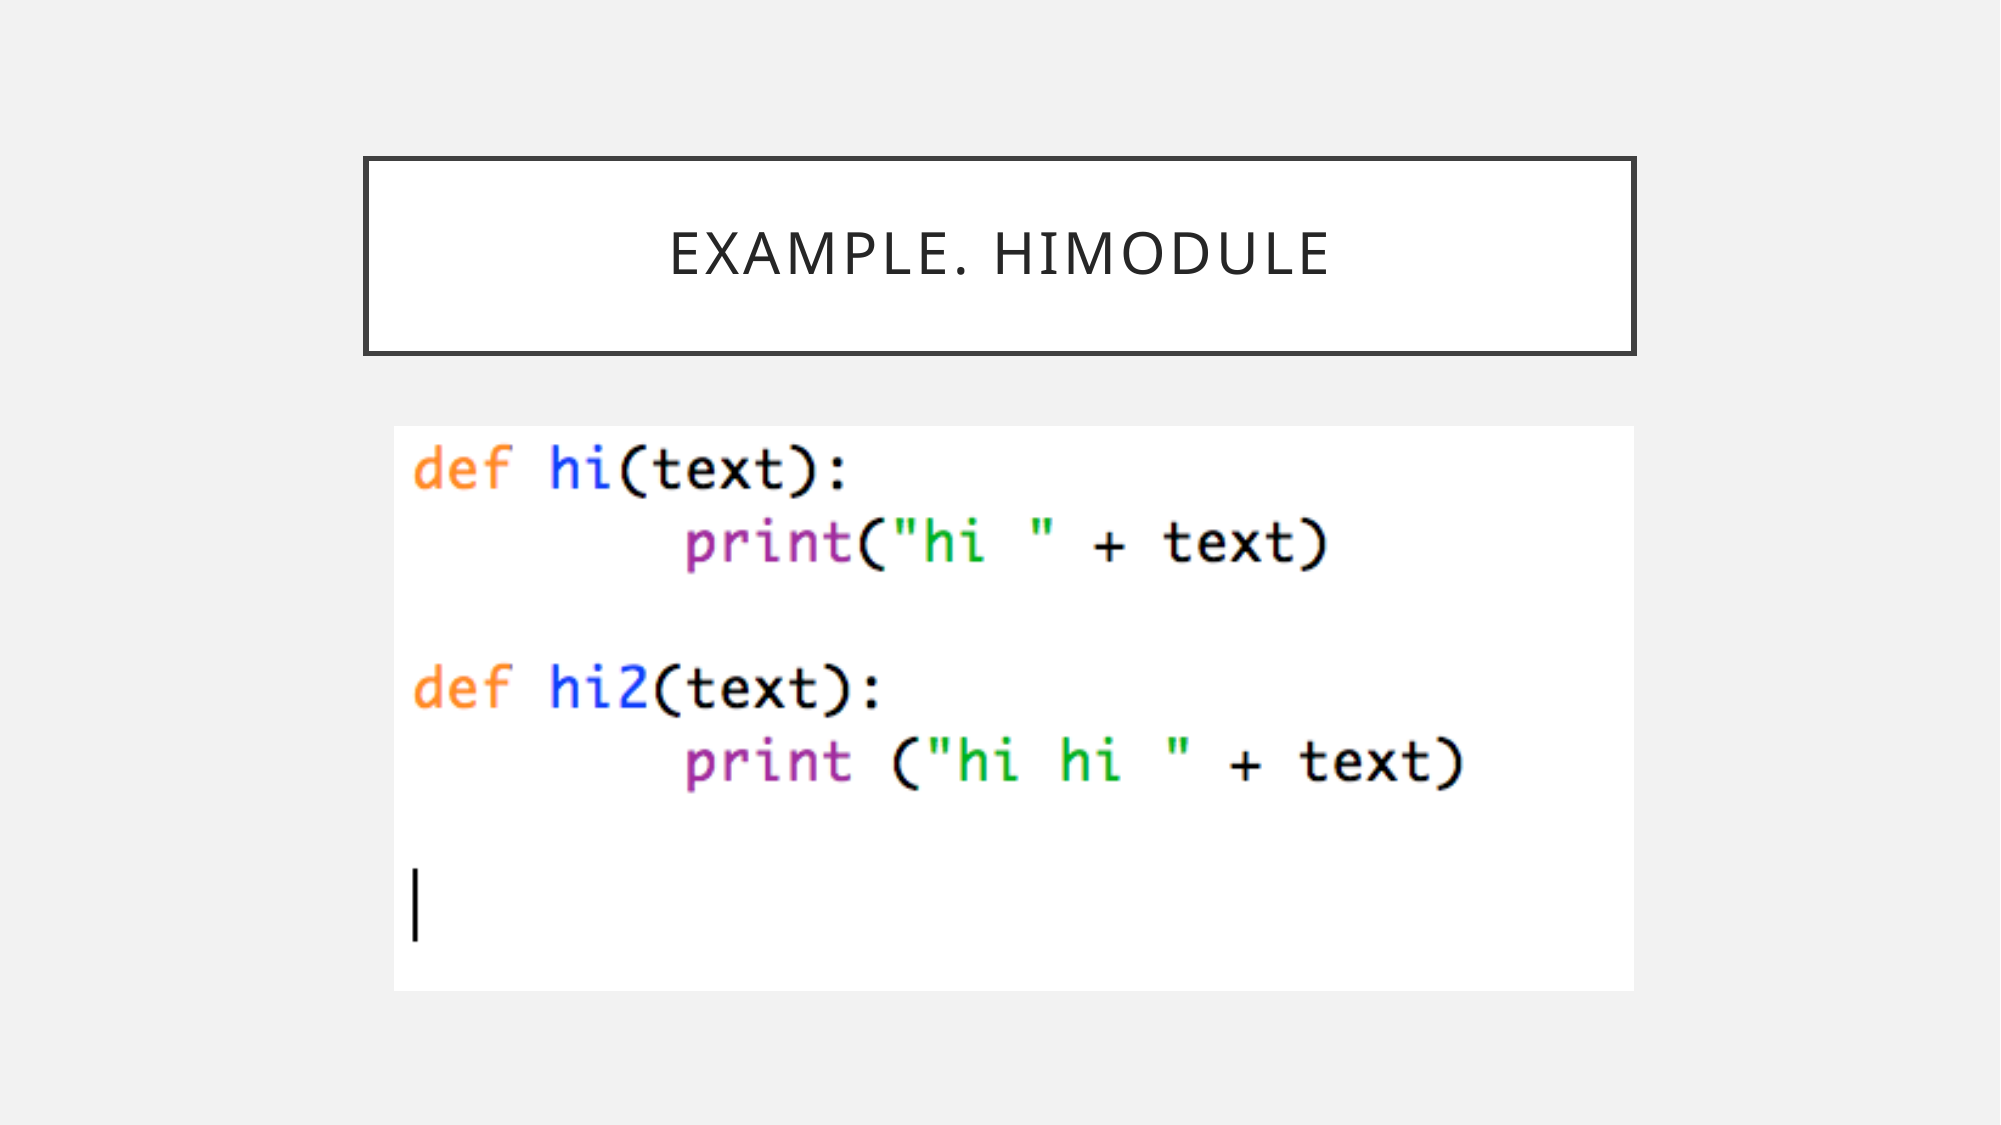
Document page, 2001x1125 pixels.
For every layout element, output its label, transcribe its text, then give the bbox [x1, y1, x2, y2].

title Example. himodule [363, 156, 1637, 356]
picture [394, 426, 1635, 991]
